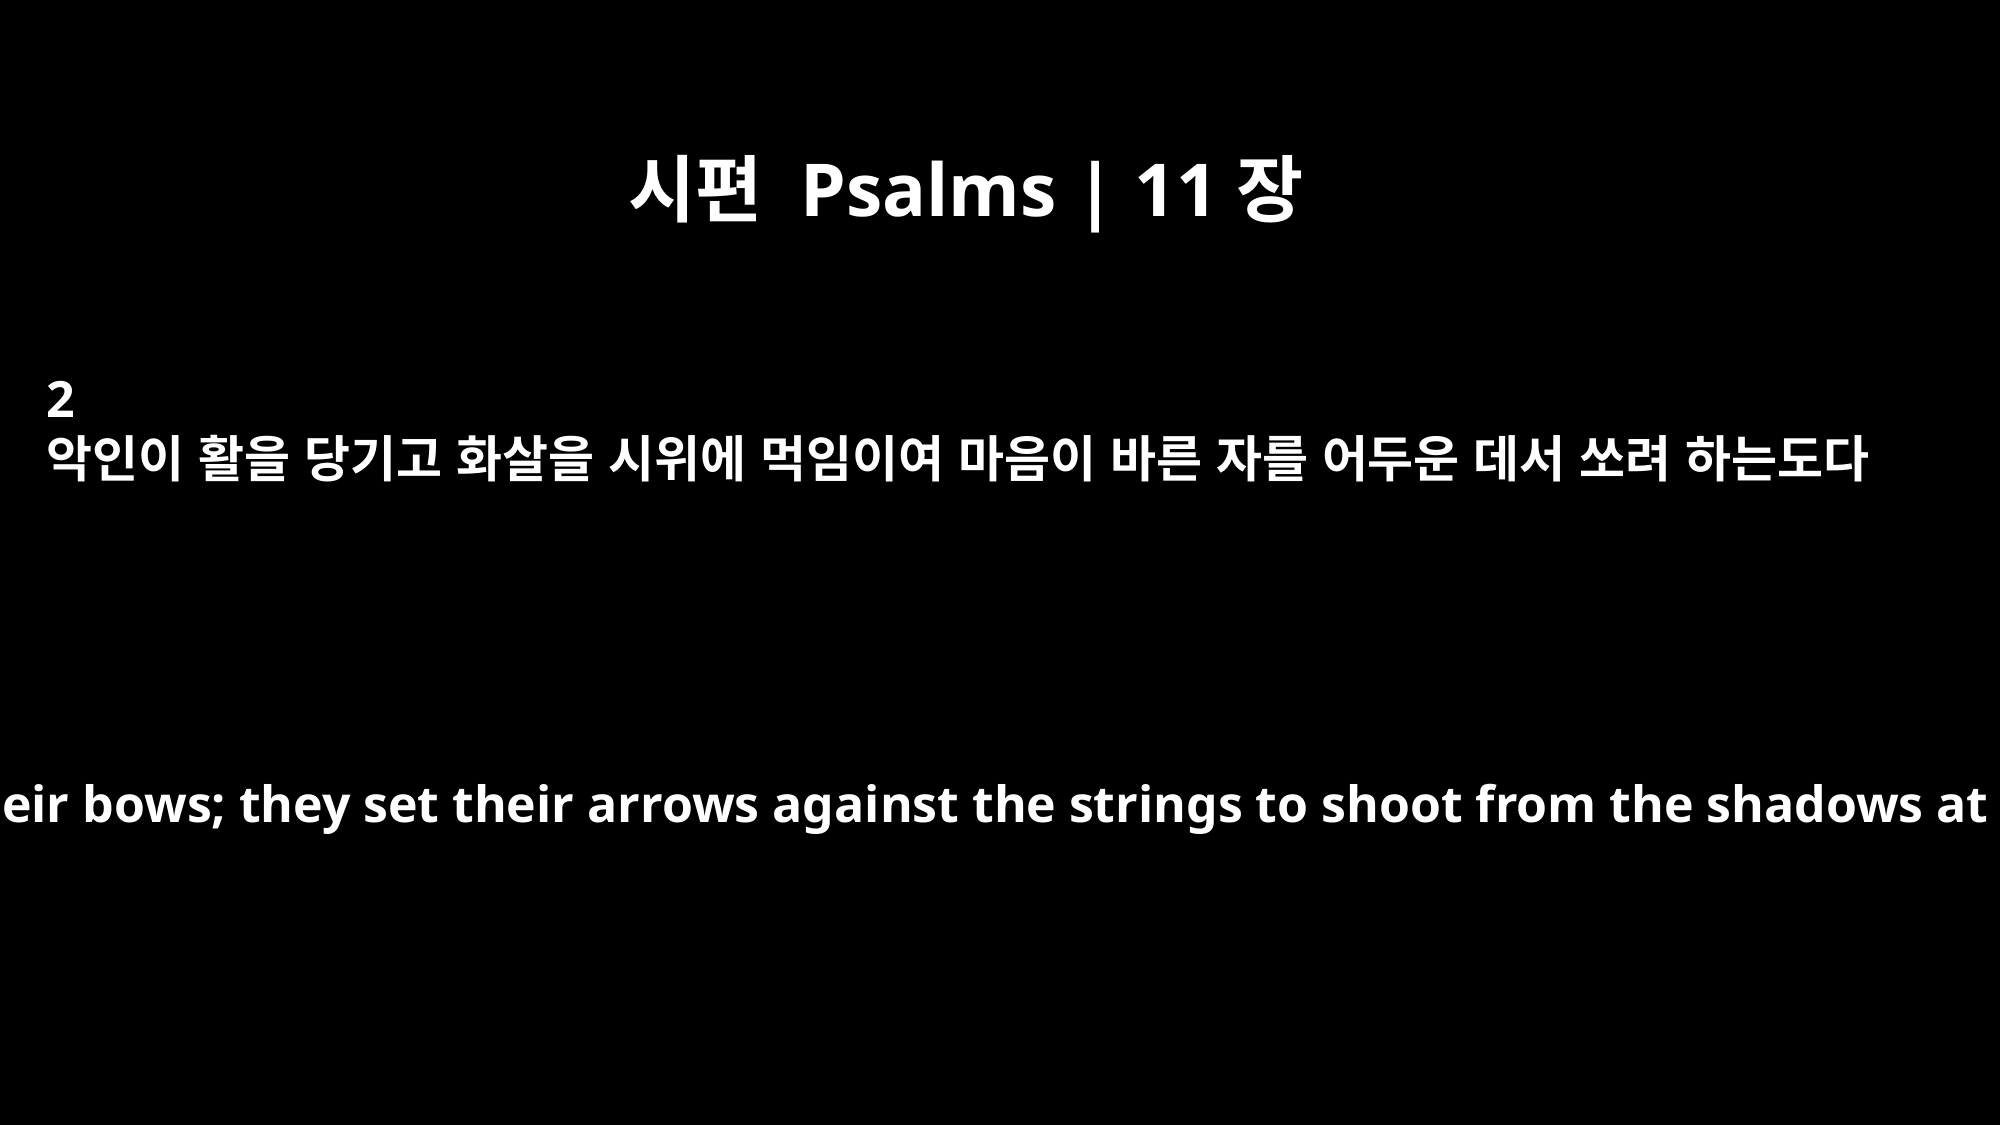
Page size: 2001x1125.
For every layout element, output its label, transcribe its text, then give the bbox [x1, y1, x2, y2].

text_box 2 악인이 활을 당기고 화살을 시위에 먹임이여 마음이 바른 자를 어두운 데서 쏘려 하는도다 [31, 359, 1886, 495]
text_box For look, the wicked bend their bows; they set their arrows against the strings to shoot from the shadows at the upright in heart. [0, 764, 2000, 840]
text_box 시편 Psalms | 11장 [613, 136, 1319, 239]
